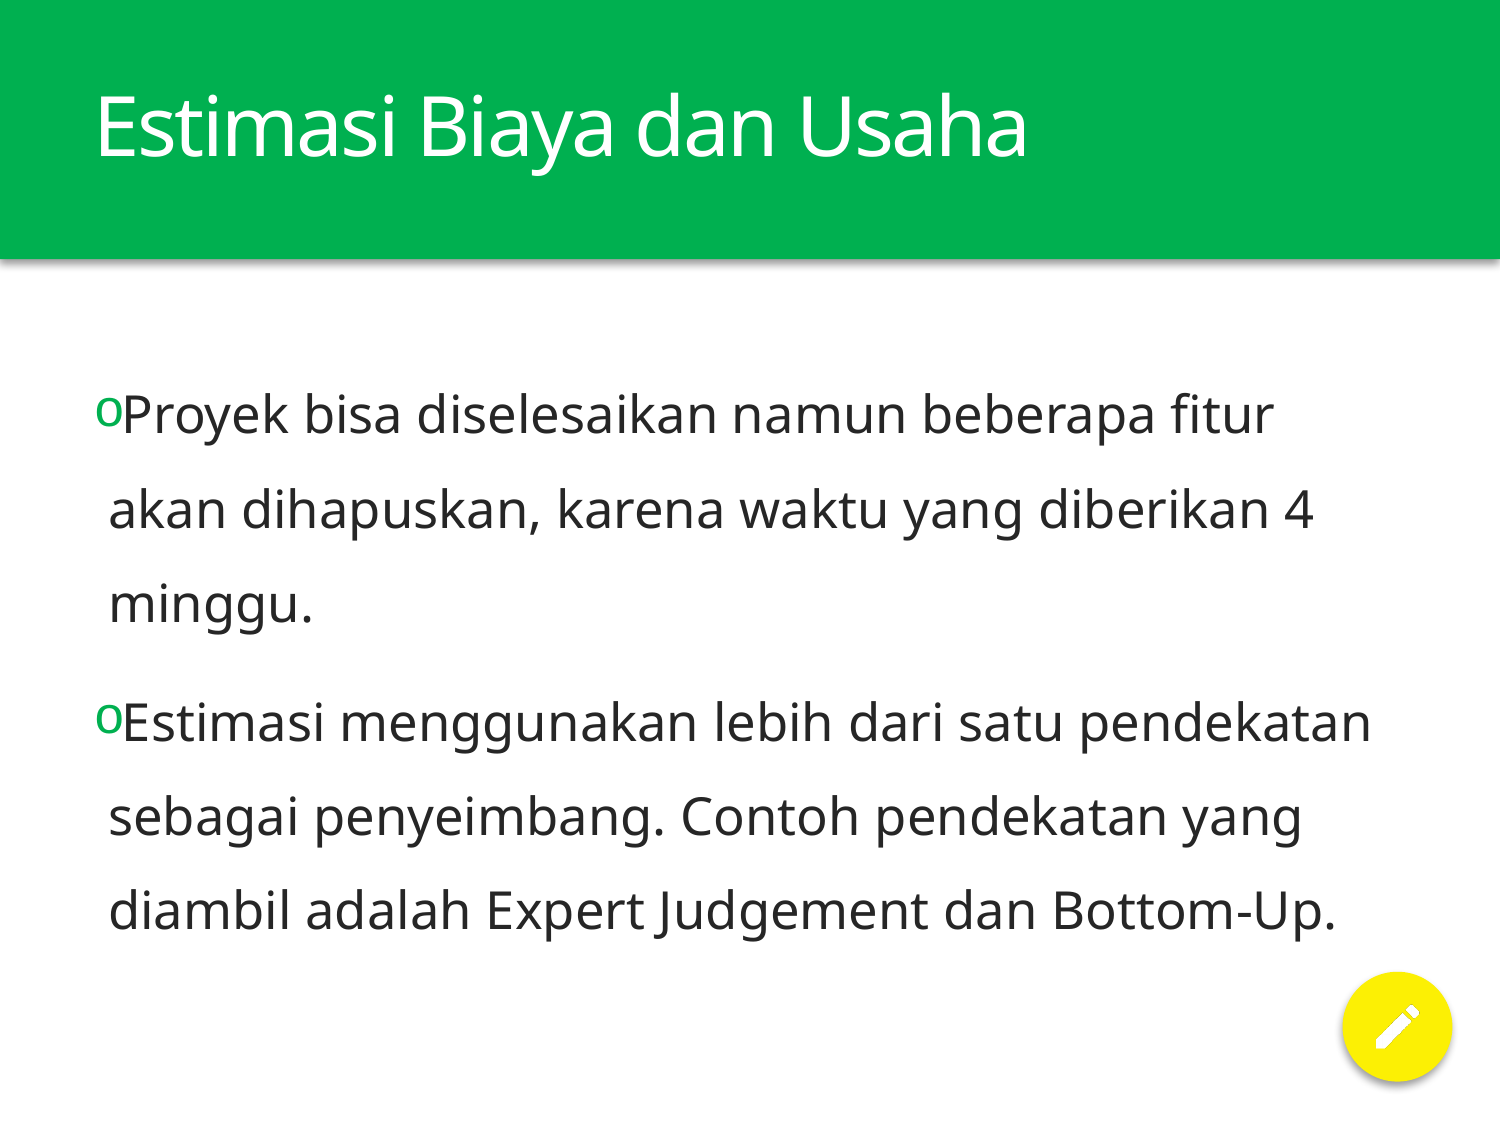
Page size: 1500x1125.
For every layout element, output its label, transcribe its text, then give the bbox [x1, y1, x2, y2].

list Proyek bisa diselesaikan namun beberapa fitur akan dihapuskan, karena waktu yang diberikan 4 minggu. Estimasi menggunakan lebih dari satu pendekatan sebagai penyeimbang. Contoh pendekatan yang diambil adalah Expert Judgement dan Bottom-Up. [78, 342, 1402, 961]
title Estimasi Biaya dan Usaha [78, 26, 1404, 233]
text_box [0, 0, 1500, 260]
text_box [1342, 971, 1453, 1082]
